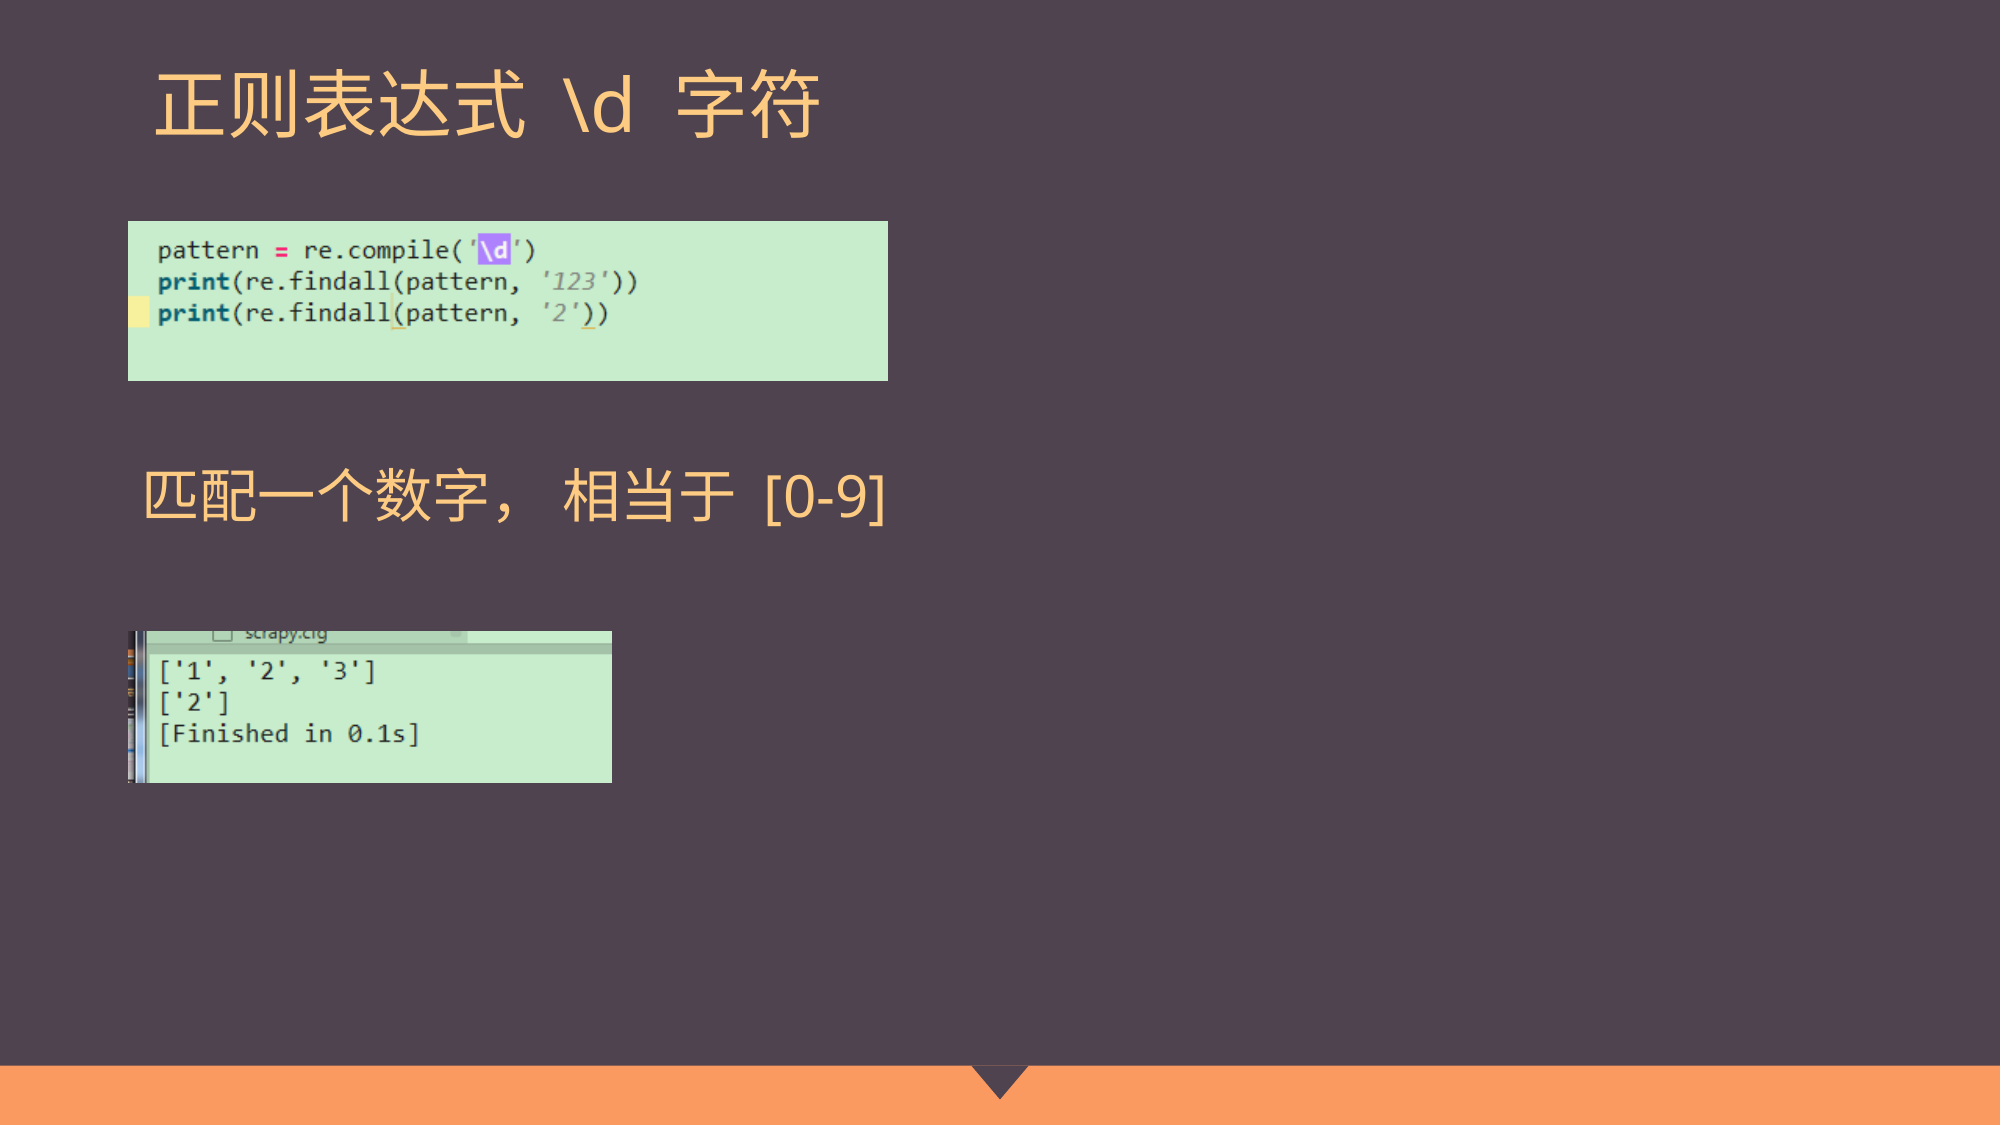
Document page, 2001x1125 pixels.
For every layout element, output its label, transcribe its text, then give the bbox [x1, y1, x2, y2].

title 正则表达式 \d 字符 [137, 59, 1863, 278]
text_box 匹配一个数字， 相当于 [0-9] [126, 451, 903, 537]
picture [128, 631, 612, 783]
picture [128, 221, 888, 381]
